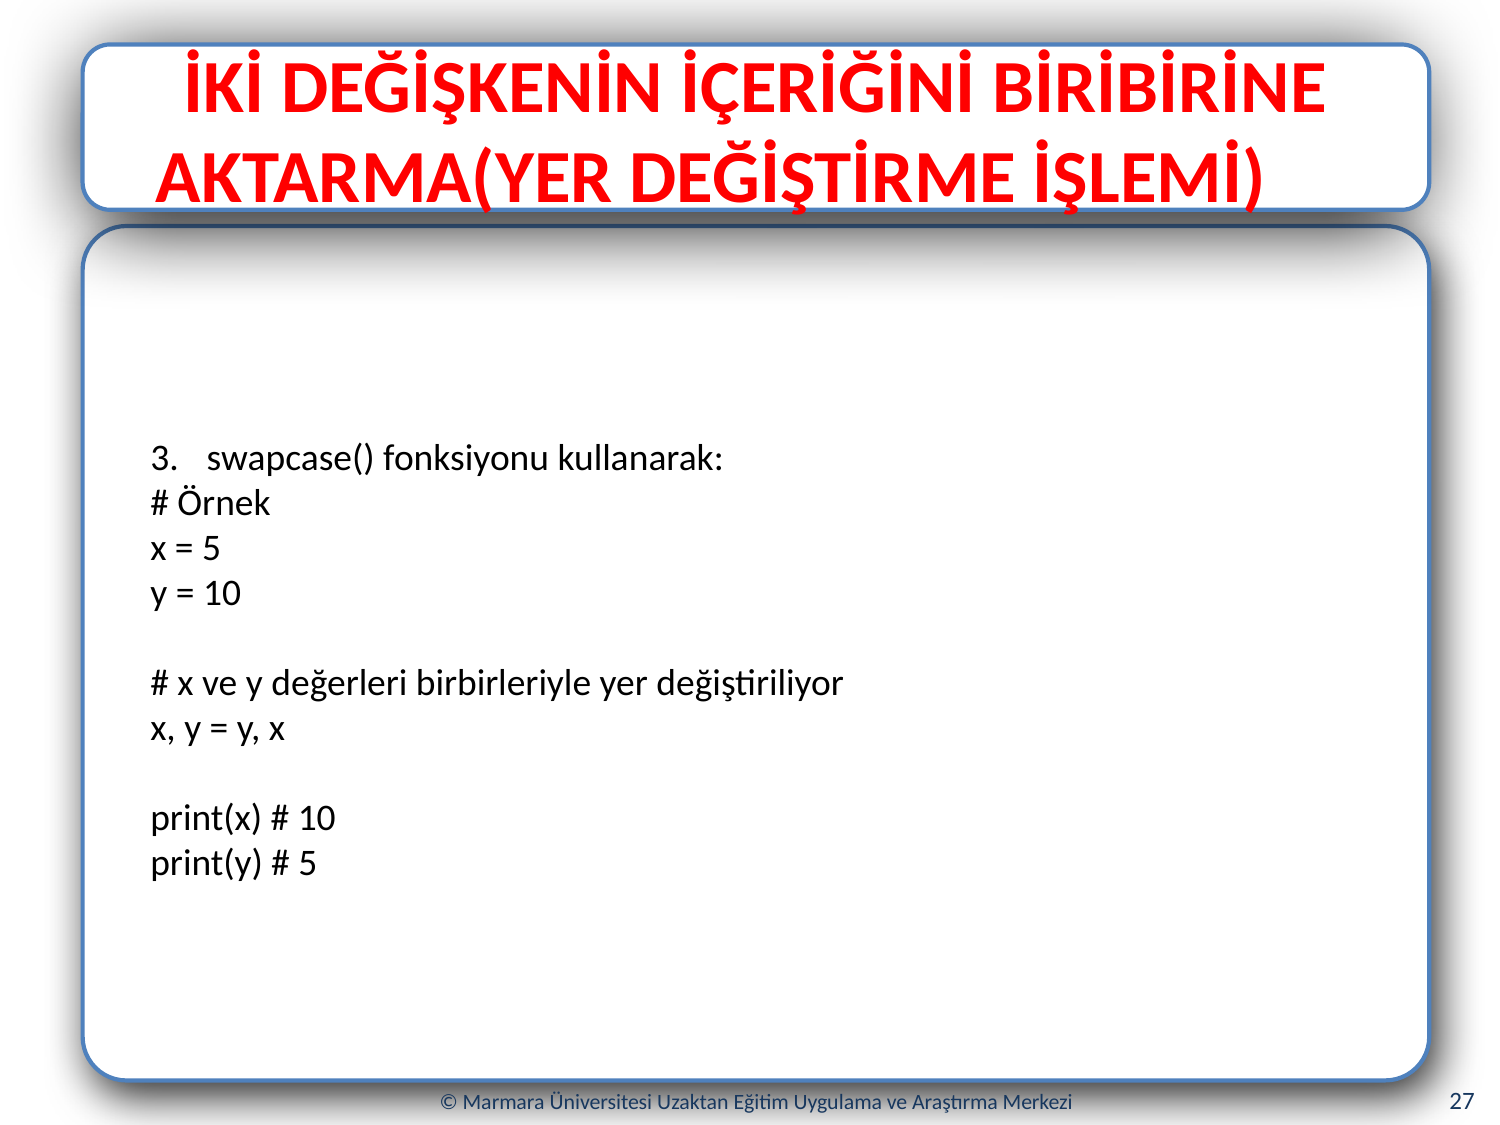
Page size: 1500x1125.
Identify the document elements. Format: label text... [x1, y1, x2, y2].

text_box İKİ DEĞİŞKENİN İÇERİĞİNİ BİRİBİRİNE AKTARMA(YER DEĞİŞTİRME İŞLEMİ) [80, 42, 1432, 212]
text_box [80, 273, 1432, 1083]
footer © Marmara Üniversitesi Uzaktan Eğitim Uygulama ve Araştırma Merkezi [312, 1070, 1139, 1125]
text_box swapcase() fonksiyonu kullanarak: # Örnek x = 5 y = 10 # x ve y değerleri birbirleriyle yer değiştiriliyor x, y = y, x print(x) # 10 print(y) # 5 [135, 290, 1365, 936]
slide_number 27 [1139, 1069, 1490, 1125]
